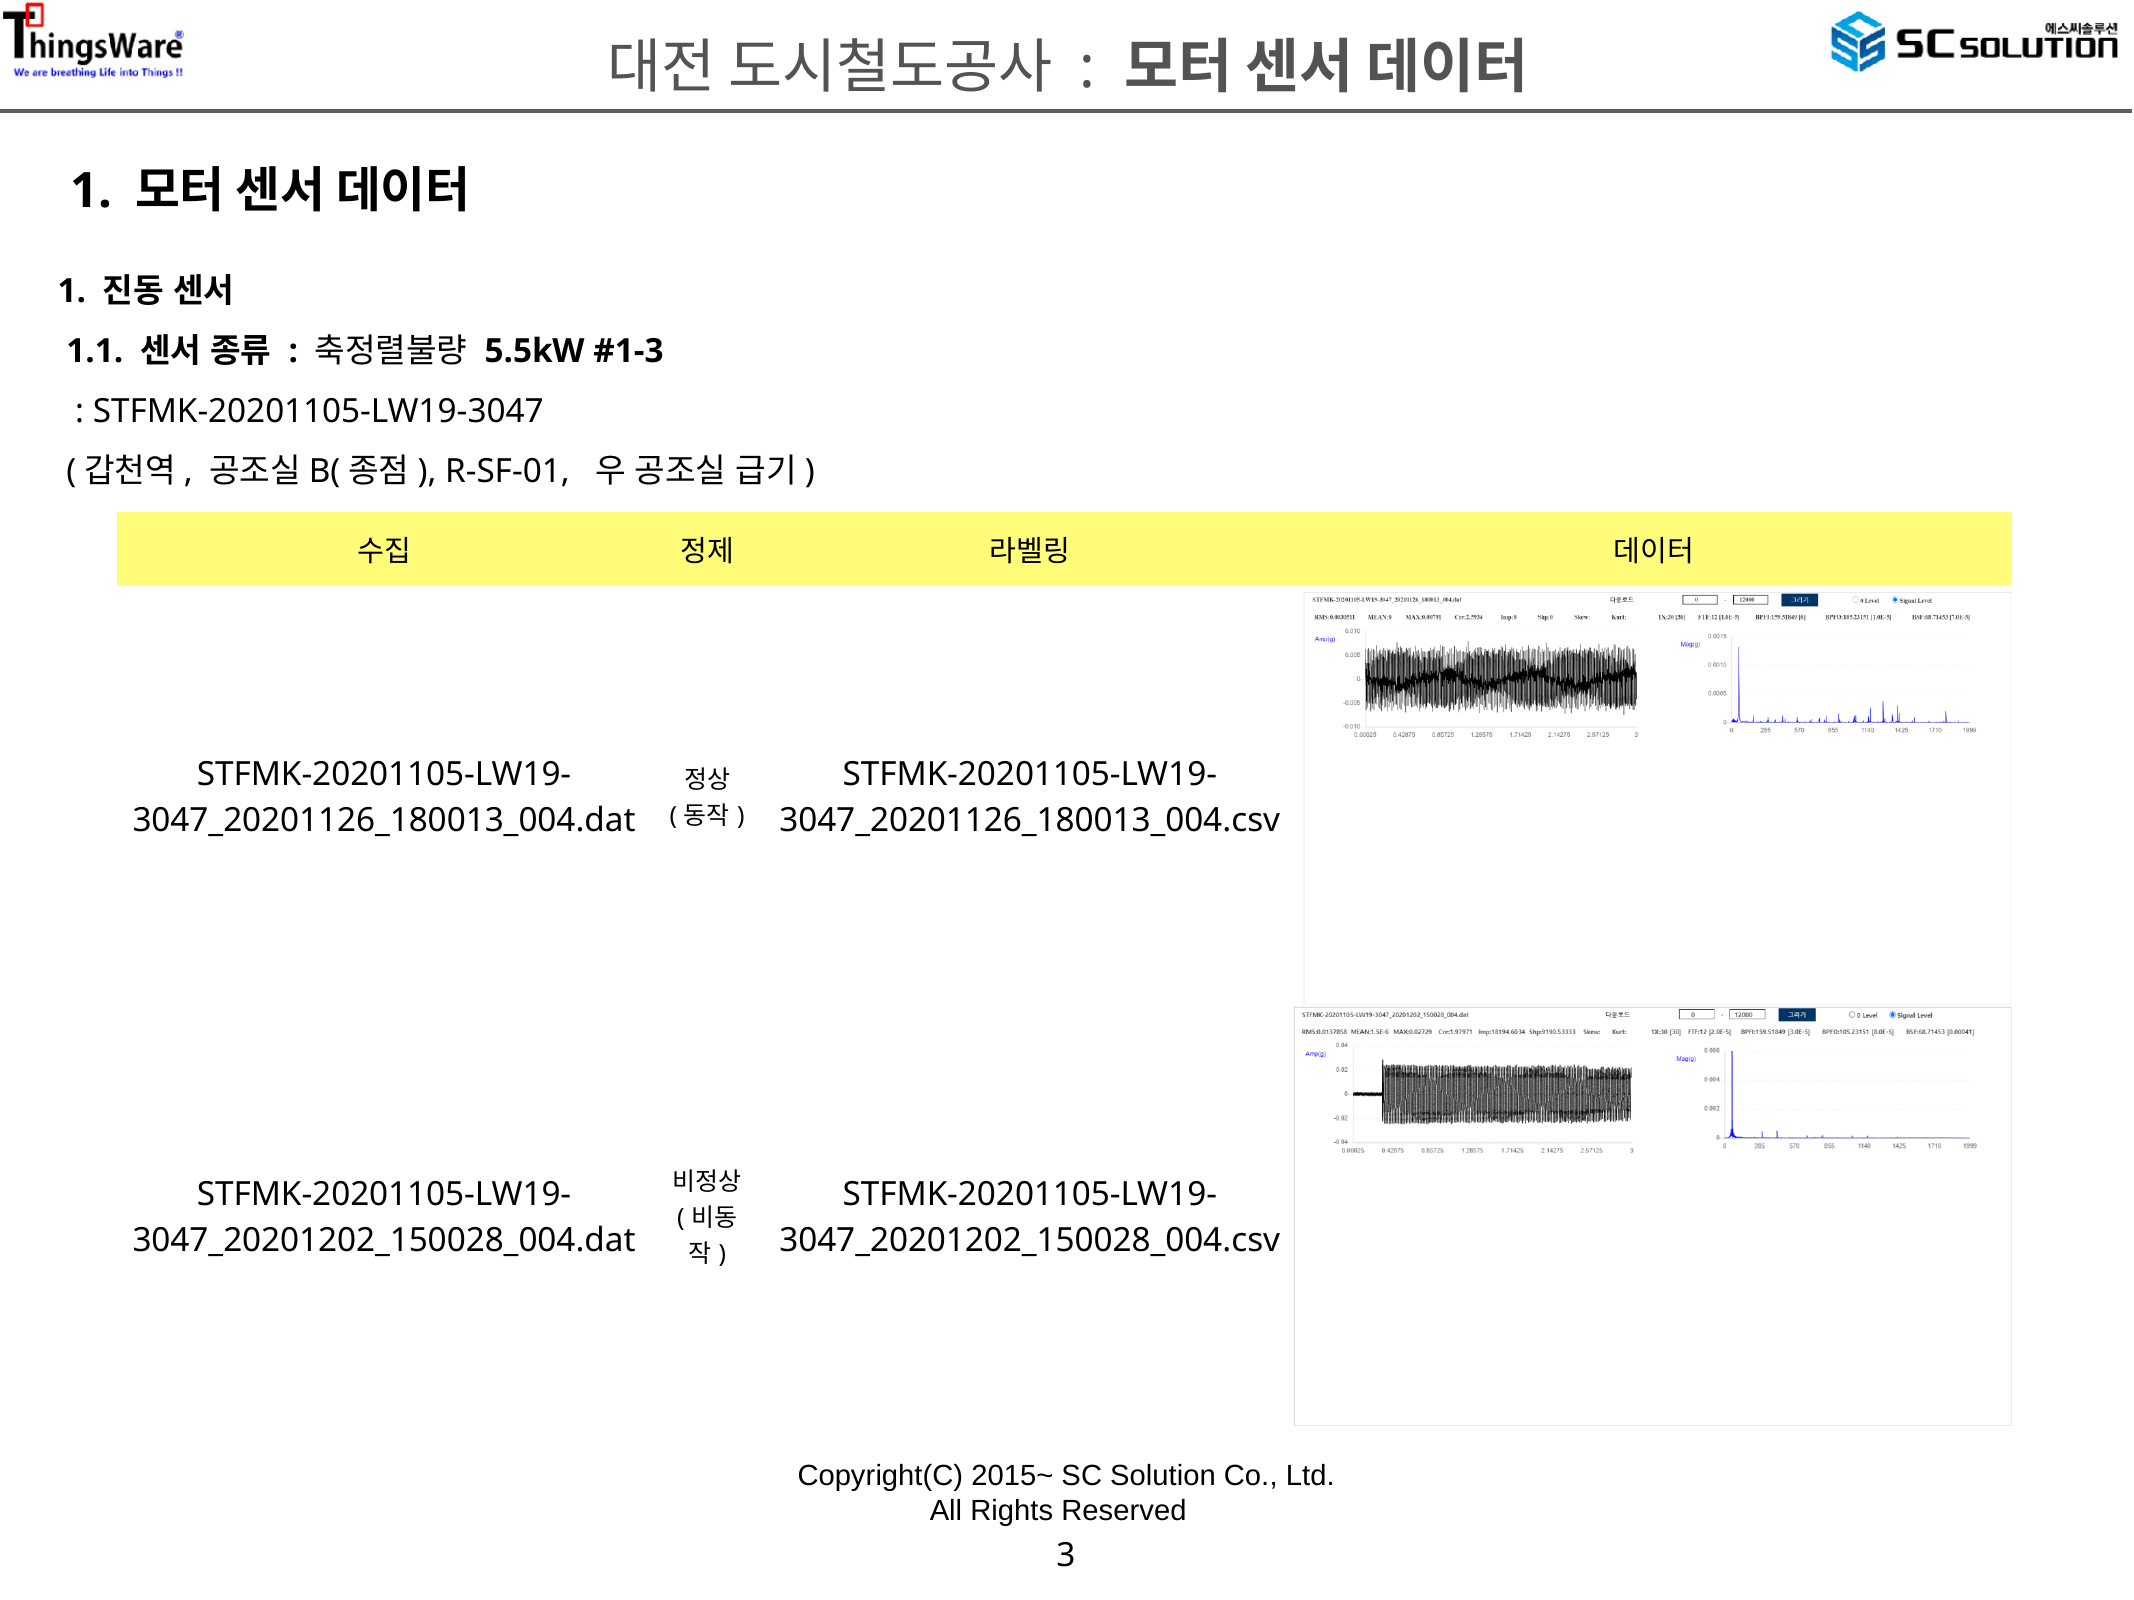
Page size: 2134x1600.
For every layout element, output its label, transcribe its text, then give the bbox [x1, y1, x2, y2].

table_cell STFMK-20201105-LW19-3047_20201202_150028_004.dat [117, 1006, 651, 1426]
table_header 수집 [117, 512, 651, 585]
table_cell STFMK-20201105-LW19-3047_20201126_180013_004.dat [117, 585, 651, 1006]
text_box Copyright(C) 2015~ SC Solution Co., Ltd. All Rights Reserved [789, 1447, 1344, 1535]
picture [0, 0, 191, 84]
picture [1812, 0, 2134, 84]
slide_number 3 [1046, 1535, 1086, 1579]
table_cell STFMK-20201105-LW19-3047_20201202_150028_004.csv [763, 1006, 1293, 1426]
text_box 1. 모터 센서 데이터 [0, 138, 2134, 226]
table_cell [1297, 585, 2012, 1006]
table_cell 정상 (동작) [651, 585, 763, 1006]
table_header 라벨링 [763, 512, 1297, 585]
table_cell STFMK-20201105-LW19-3047_20201126_180013_004.csv [763, 585, 1297, 1006]
text_box 1. 진동 센서 1.1. 센서 종류 : 축정렬불량 5.5kW #1-3 : STFMK-20201105-LW19-3047 (갑천역, 공조실B(종점), R-SF-01, 우 공조실 급기) [49, 240, 824, 497]
table_cell 비정상 (비동작) [651, 1006, 763, 1426]
table_header 데이터 [1297, 512, 2012, 585]
picture [1303, 591, 2013, 1005]
title 대전 도시철도공사 : 모터 센서 데이터 [0, 20, 2134, 109]
table_header 정제 [651, 512, 763, 585]
picture [1293, 1006, 2013, 1426]
